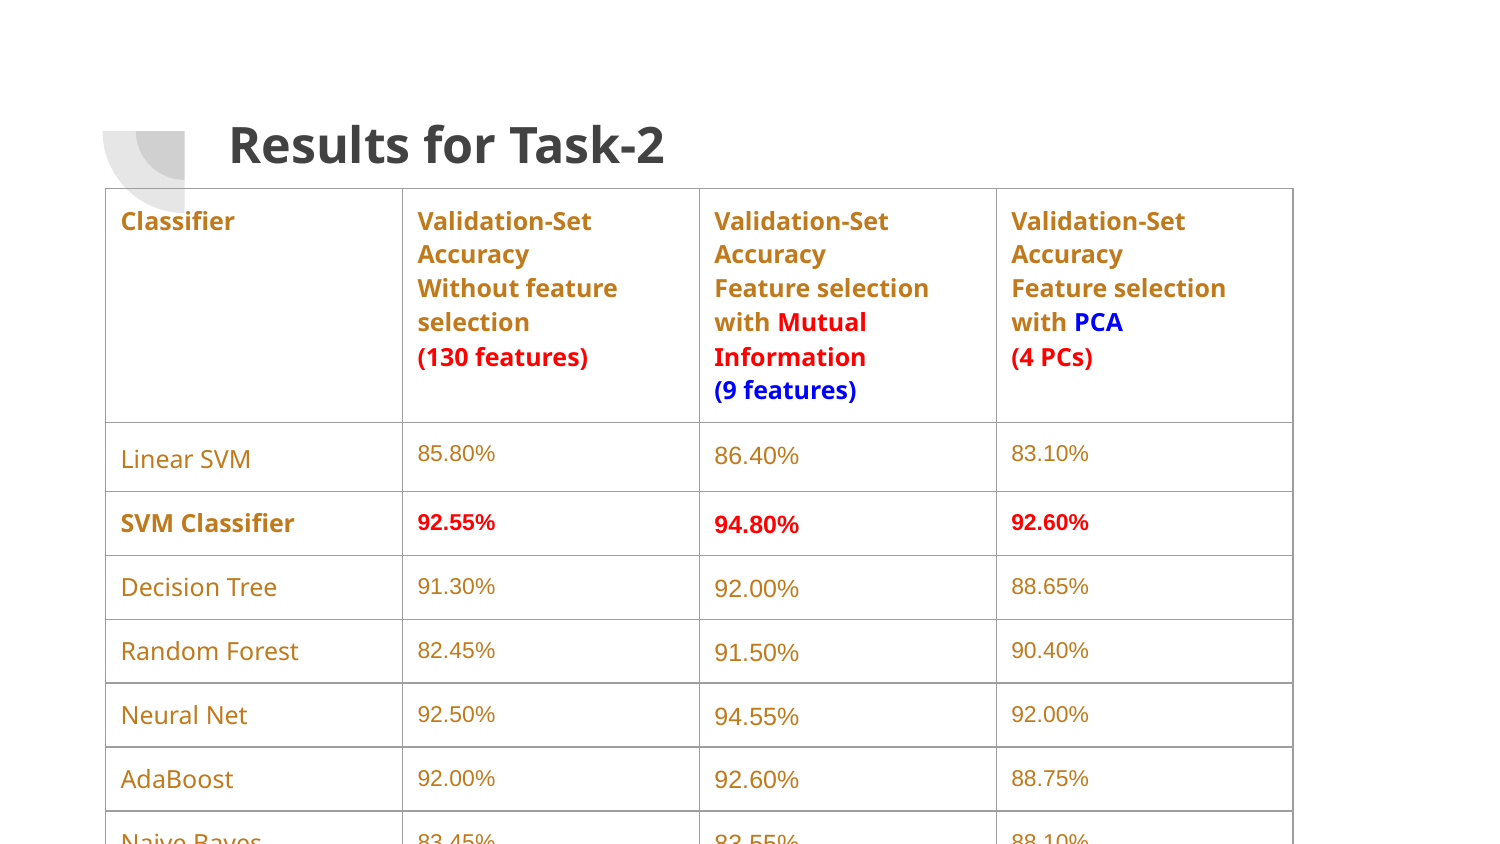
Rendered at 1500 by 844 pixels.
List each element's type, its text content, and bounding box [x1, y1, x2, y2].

table_cell 85.80% [403, 423, 699, 491]
table_cell 88.10% [997, 812, 1292, 844]
table_cell 90.40% [997, 620, 1292, 682]
table_cell SVM Classifier [106, 492, 402, 555]
table_cell 92.60% [700, 748, 996, 810]
table_header Validation-Set Accuracy Feature selection with Mutual Information (9 features) [700, 189, 996, 422]
table_cell Naive Bayes [106, 812, 402, 844]
table_cell 92.50% [403, 684, 699, 746]
table_cell 94.80% [700, 492, 996, 555]
table_header Validation-Set Accuracy Feature selection with PCA (4 PCs) [997, 189, 1292, 422]
table_cell Linear SVM [106, 423, 402, 491]
table_cell Random Forest [106, 620, 402, 682]
table_header Classifier [106, 189, 402, 422]
table_cell Neural Net [106, 684, 402, 746]
table_cell 94.55% [700, 684, 996, 746]
table_cell 92.00% [403, 748, 699, 810]
table_cell 83.10% [997, 423, 1292, 491]
table_cell Decision Tree [106, 556, 402, 619]
table_cell AdaBoost [106, 748, 402, 810]
title Results for Task-2 [213, 98, 1368, 189]
table_cell 91.30% [403, 556, 699, 619]
table_cell 83.55% [700, 812, 996, 844]
table_cell 88.65% [997, 556, 1292, 619]
table_cell 88.75% [997, 748, 1292, 810]
table_cell 82.45% [403, 620, 699, 682]
table_cell 92.55% [403, 492, 699, 555]
table_cell 92.00% [997, 684, 1292, 746]
table_cell 91.50% [700, 620, 996, 682]
table_cell 92.60% [997, 492, 1292, 555]
table_cell 92.00% [700, 556, 996, 619]
table_cell 86.40% [700, 423, 996, 491]
table_cell 83.45% [403, 812, 699, 844]
table_header Validation-Set Accuracy Without feature selection (130 features) [403, 189, 699, 422]
